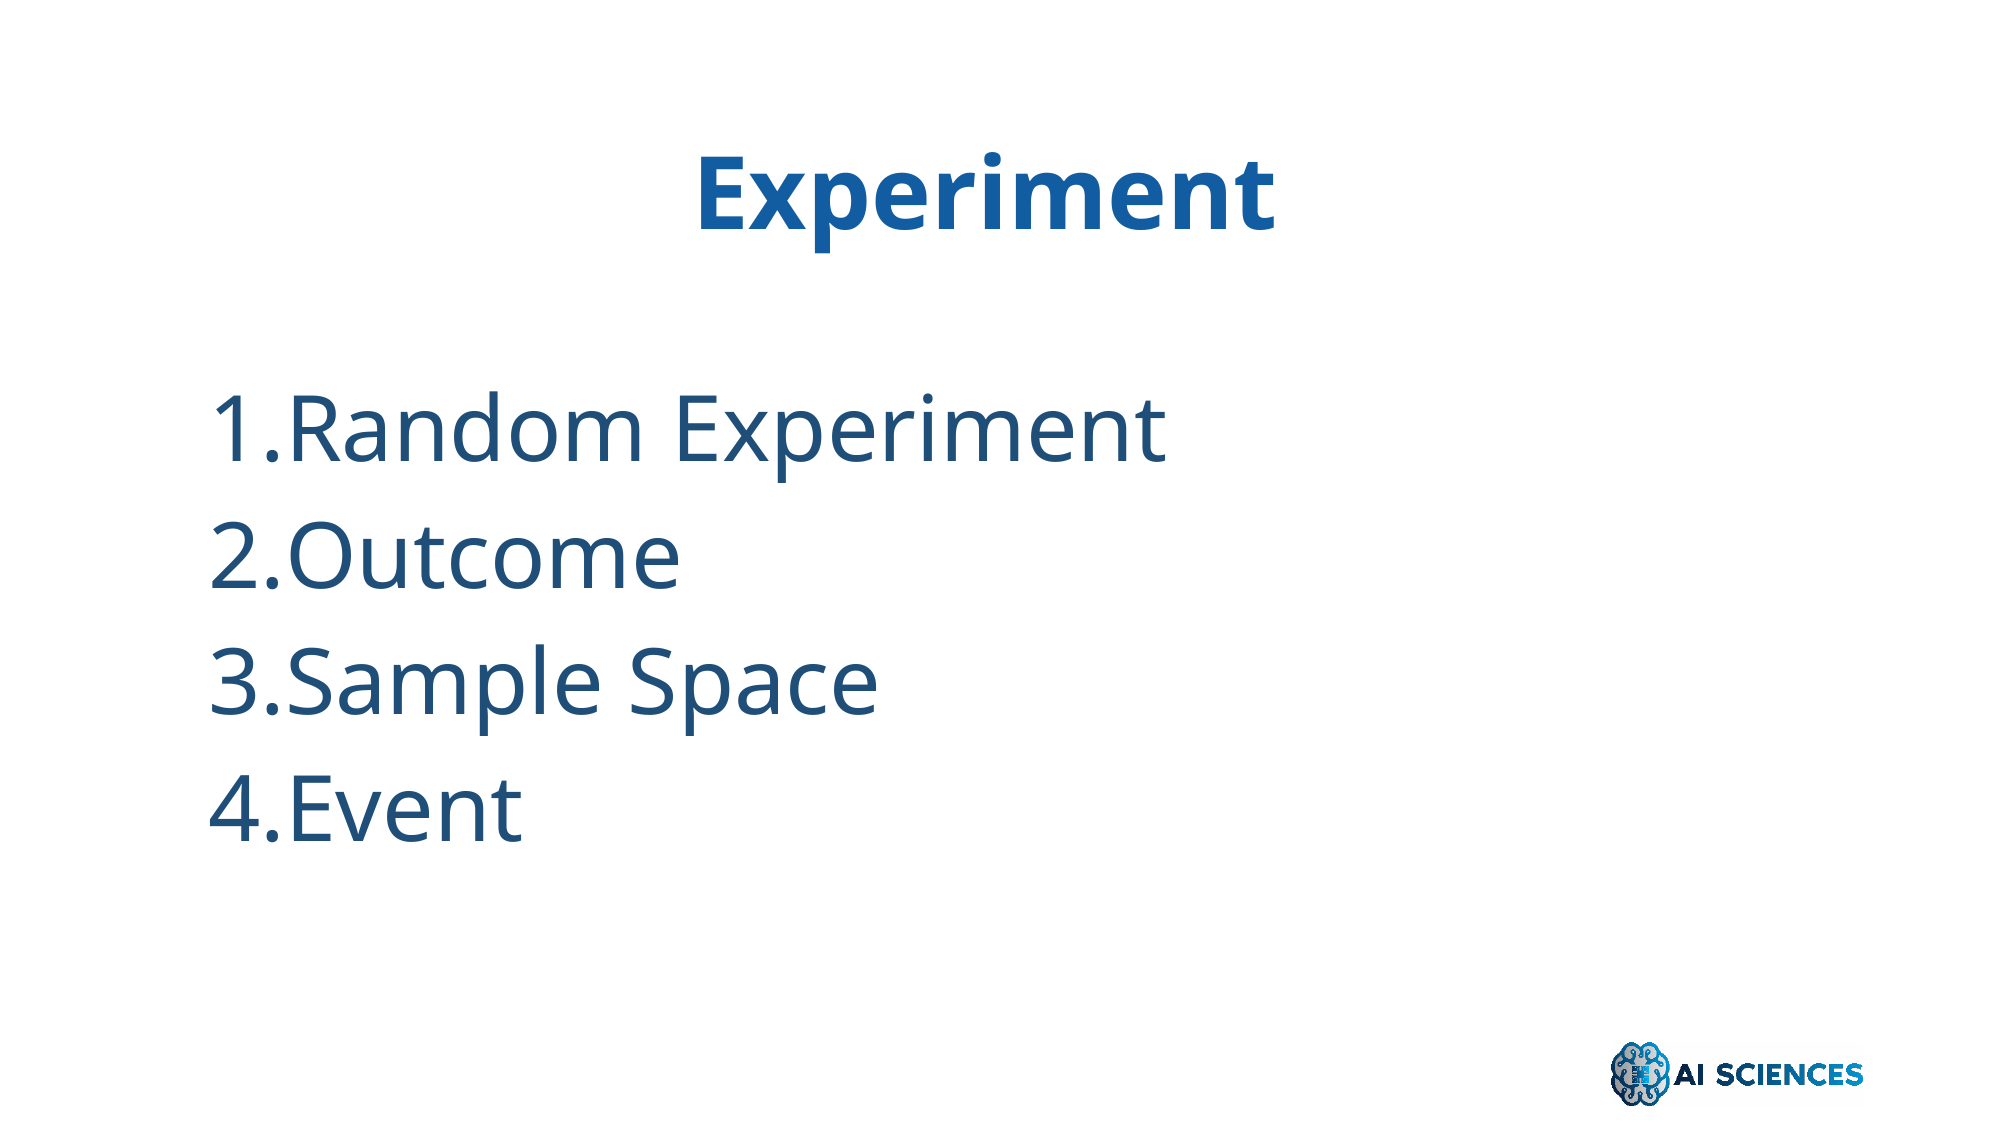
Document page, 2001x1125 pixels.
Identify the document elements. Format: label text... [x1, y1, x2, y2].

picture [1611, 1042, 1863, 1106]
picture [1853, 1068, 1863, 1074]
text_box Experiment [0, 109, 1985, 259]
picture [1659, 1080, 1665, 1091]
text_box Random Experiment Outcome Sample Space Event [43, 346, 1375, 867]
picture [1644, 1047, 1656, 1058]
